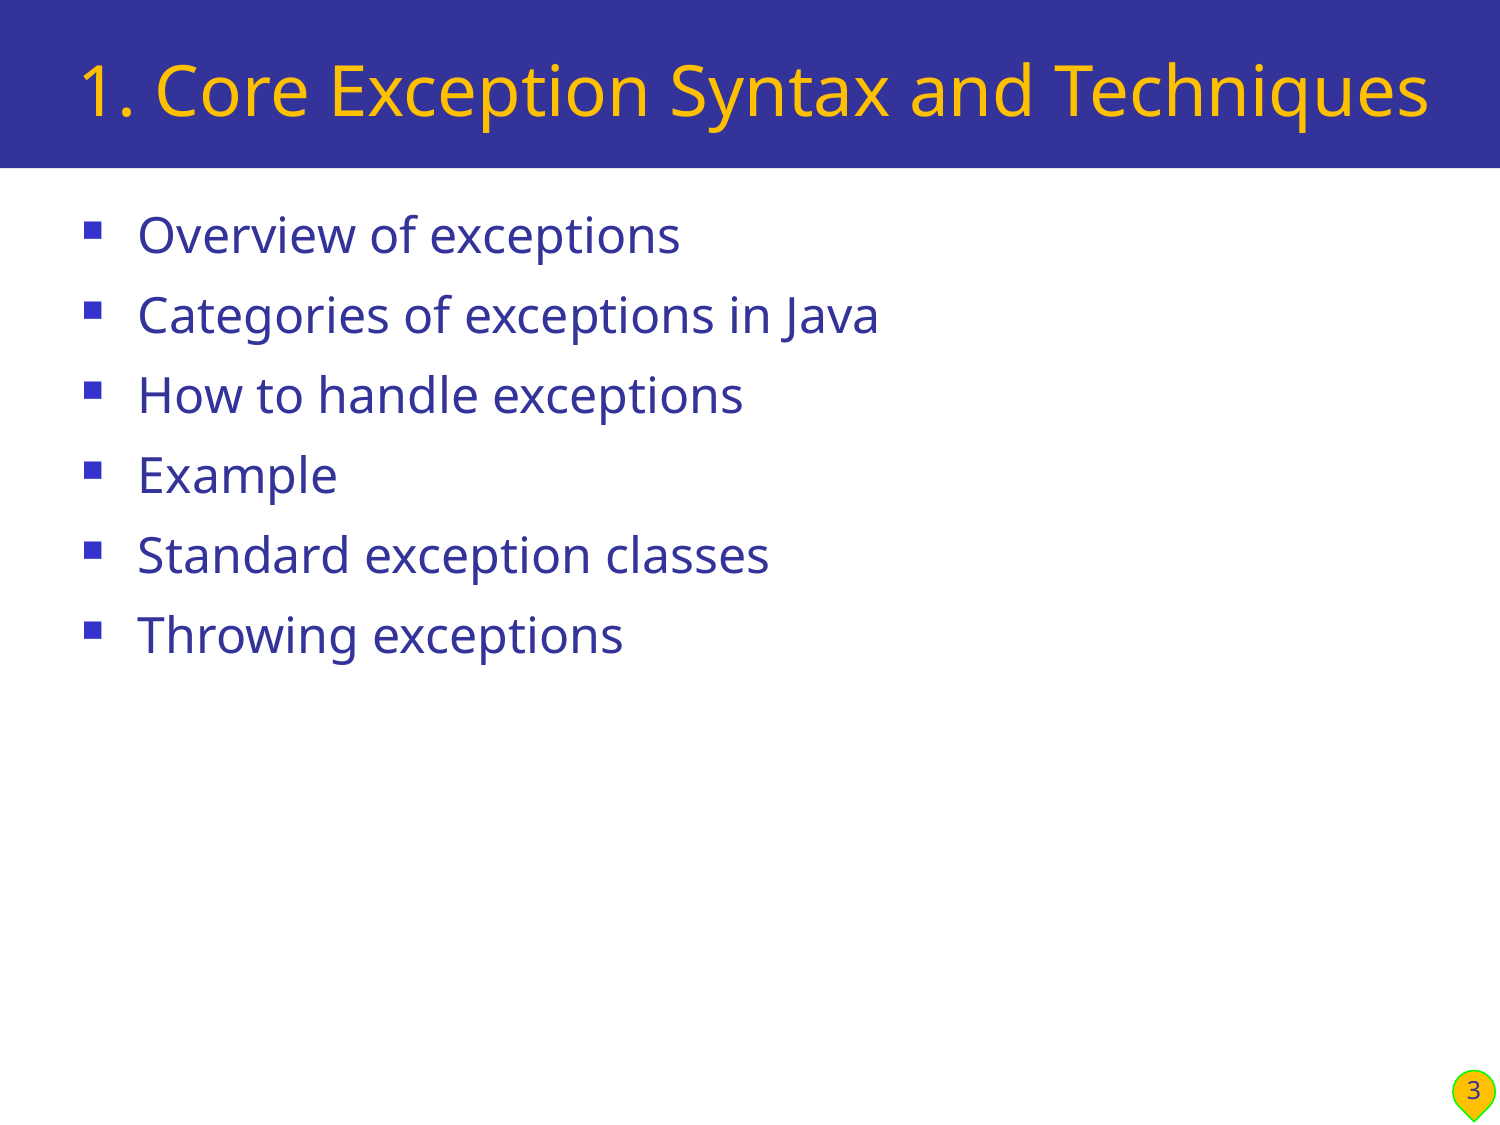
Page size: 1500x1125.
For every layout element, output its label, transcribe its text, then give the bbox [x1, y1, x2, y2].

list Overview of exceptions Categories of exceptions in Java How to handle exceptions Example Standard exception classes Throwing exceptions [66, 196, 1460, 1007]
title 1. Core Exception Syntax and Techniques [61, 24, 1465, 139]
footer 3 [1431, 1040, 1500, 1117]
